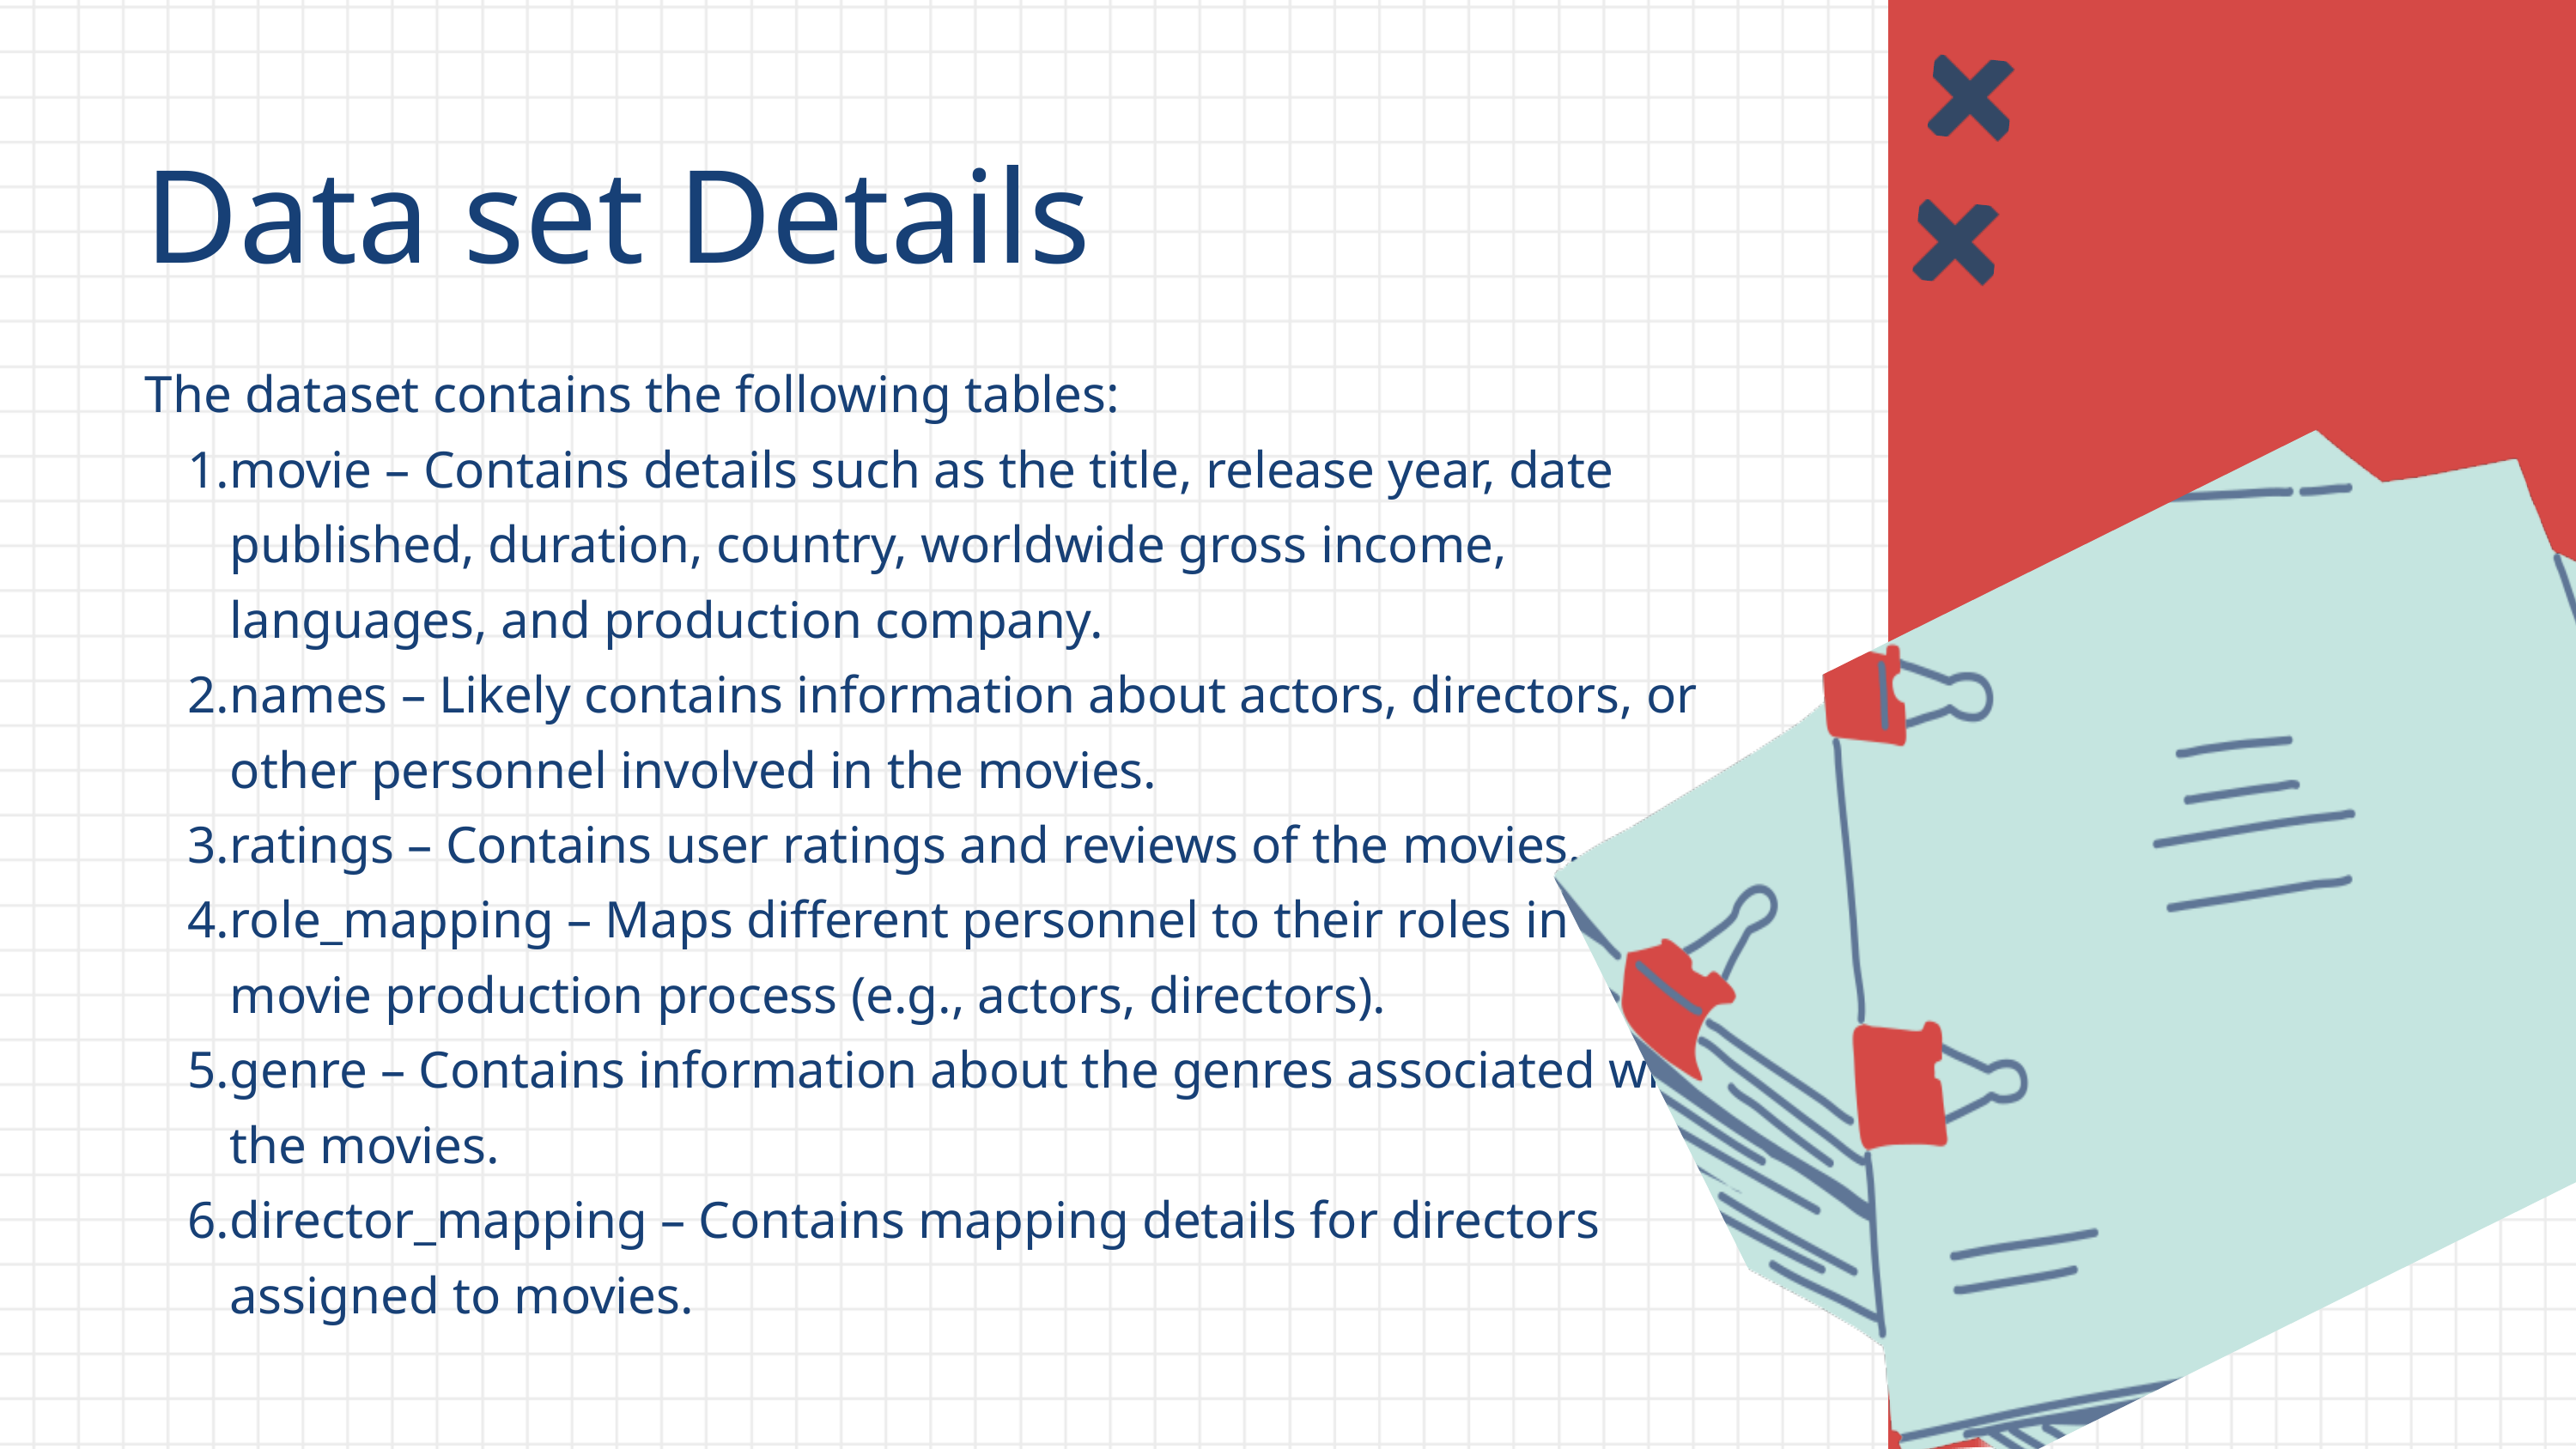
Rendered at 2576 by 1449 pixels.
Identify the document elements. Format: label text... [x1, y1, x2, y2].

text_box [1888, 0, 2576, 641]
text_box Data set Details [144, 160, 1738, 289]
text_box The dataset contains the following tables: movie – Contains details such as the title, release year, date published, duration, country, worldwide gross income, languages, and production company. names – Likely contains information about actors, directors, or other personnel involved in the movies. ratings – Contains user ratings and reviews of the movies. role_mapping – Maps different personnel to their roles in the movie production process (e.g., actors, directors). genre – Contains information about the genres associated with the movies. director_mapping – Contains mapping details for directors assigned to movies. [144, 347, 1738, 1399]
text_box [1926, 53, 2016, 143]
text_box [0, 0, 1888, 1449]
text_box [1911, 198, 2001, 288]
text_box [2040, 1183, 2576, 1449]
text_box [1526, 348, 2576, 1449]
